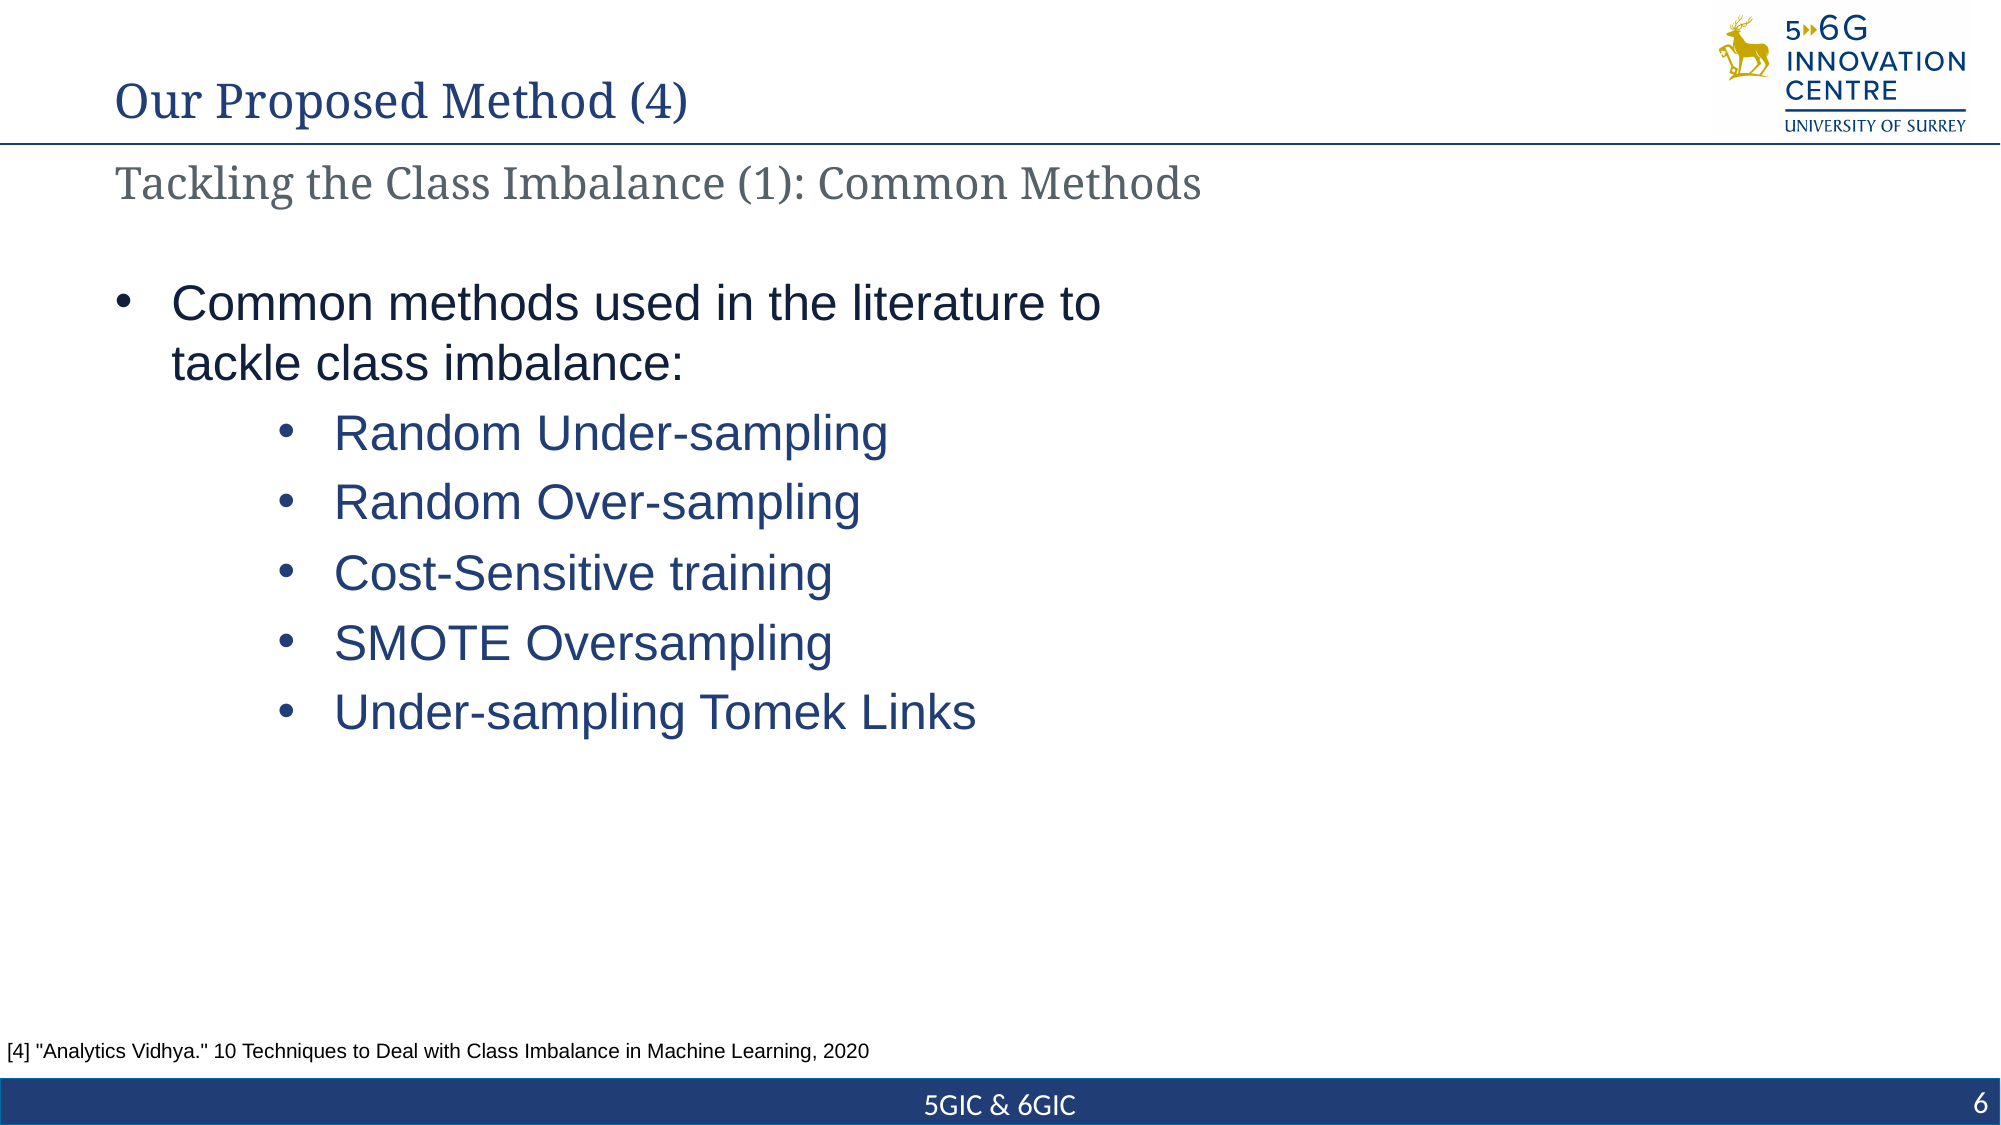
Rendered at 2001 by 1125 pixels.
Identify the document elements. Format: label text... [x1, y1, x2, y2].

picture [1713, 0, 1972, 143]
text_box [4] "Analytics Vidhya." 10 Techniques to Deal with Class Imbalance in Machine Learning, 2020 [0, 1032, 1813, 1079]
list Common methods used in the literature to tackle class imbalance: Random Under-sampling Random Over-sampling Cost-Sensitive training SMOTE Oversampling Under-sampling Tomek Links [99, 262, 1150, 1005]
slide_number 6 [1536, 1078, 2000, 1125]
title Our Proposed Method (4) [99, 69, 1714, 138]
list Tackling the Class Imbalance (1): Common Methods [99, 153, 1921, 217]
